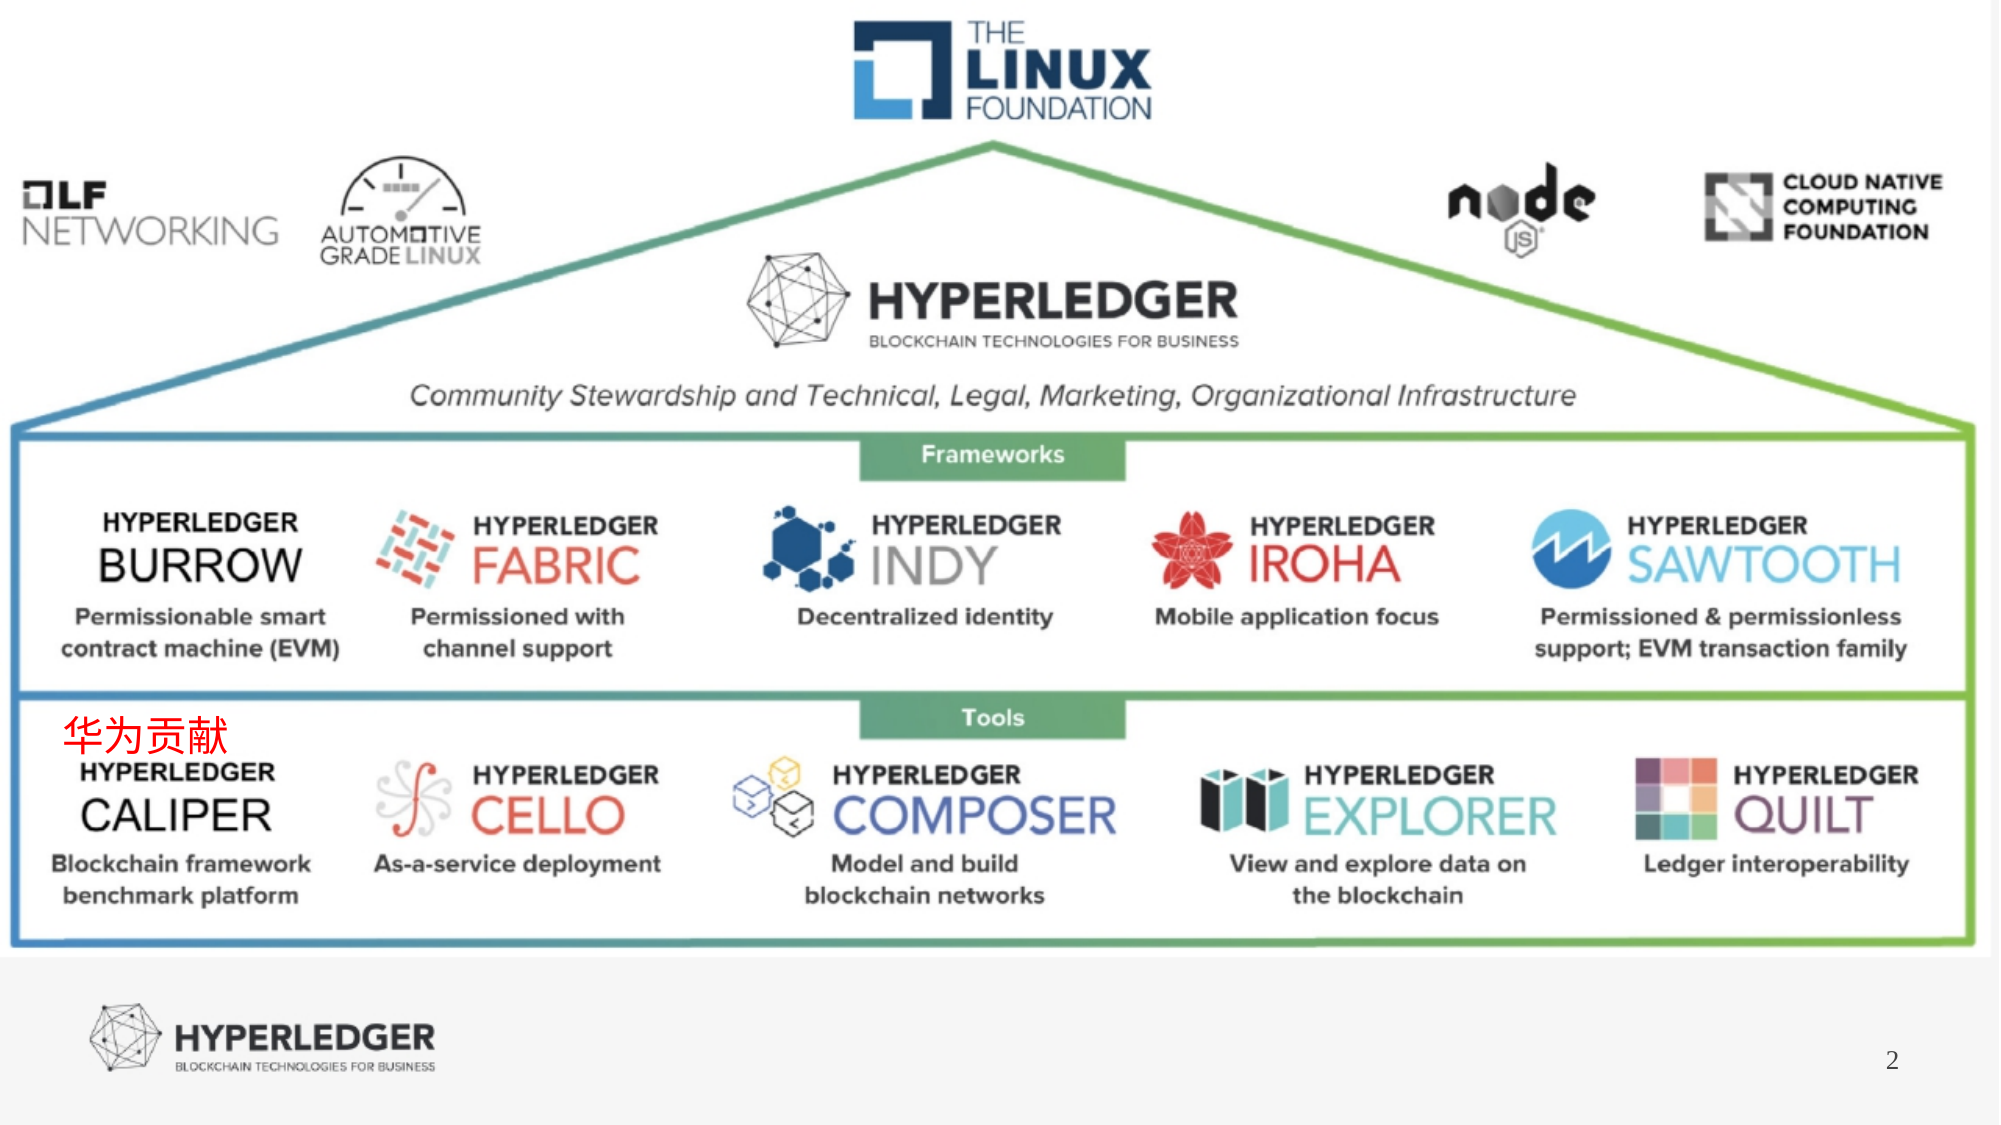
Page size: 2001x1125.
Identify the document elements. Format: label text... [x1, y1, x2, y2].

picture [0, 0, 1994, 959]
text_box 2 [1885, 1045, 1900, 1083]
picture [87, 1001, 438, 1076]
text_box [0, 967, 2000, 1125]
